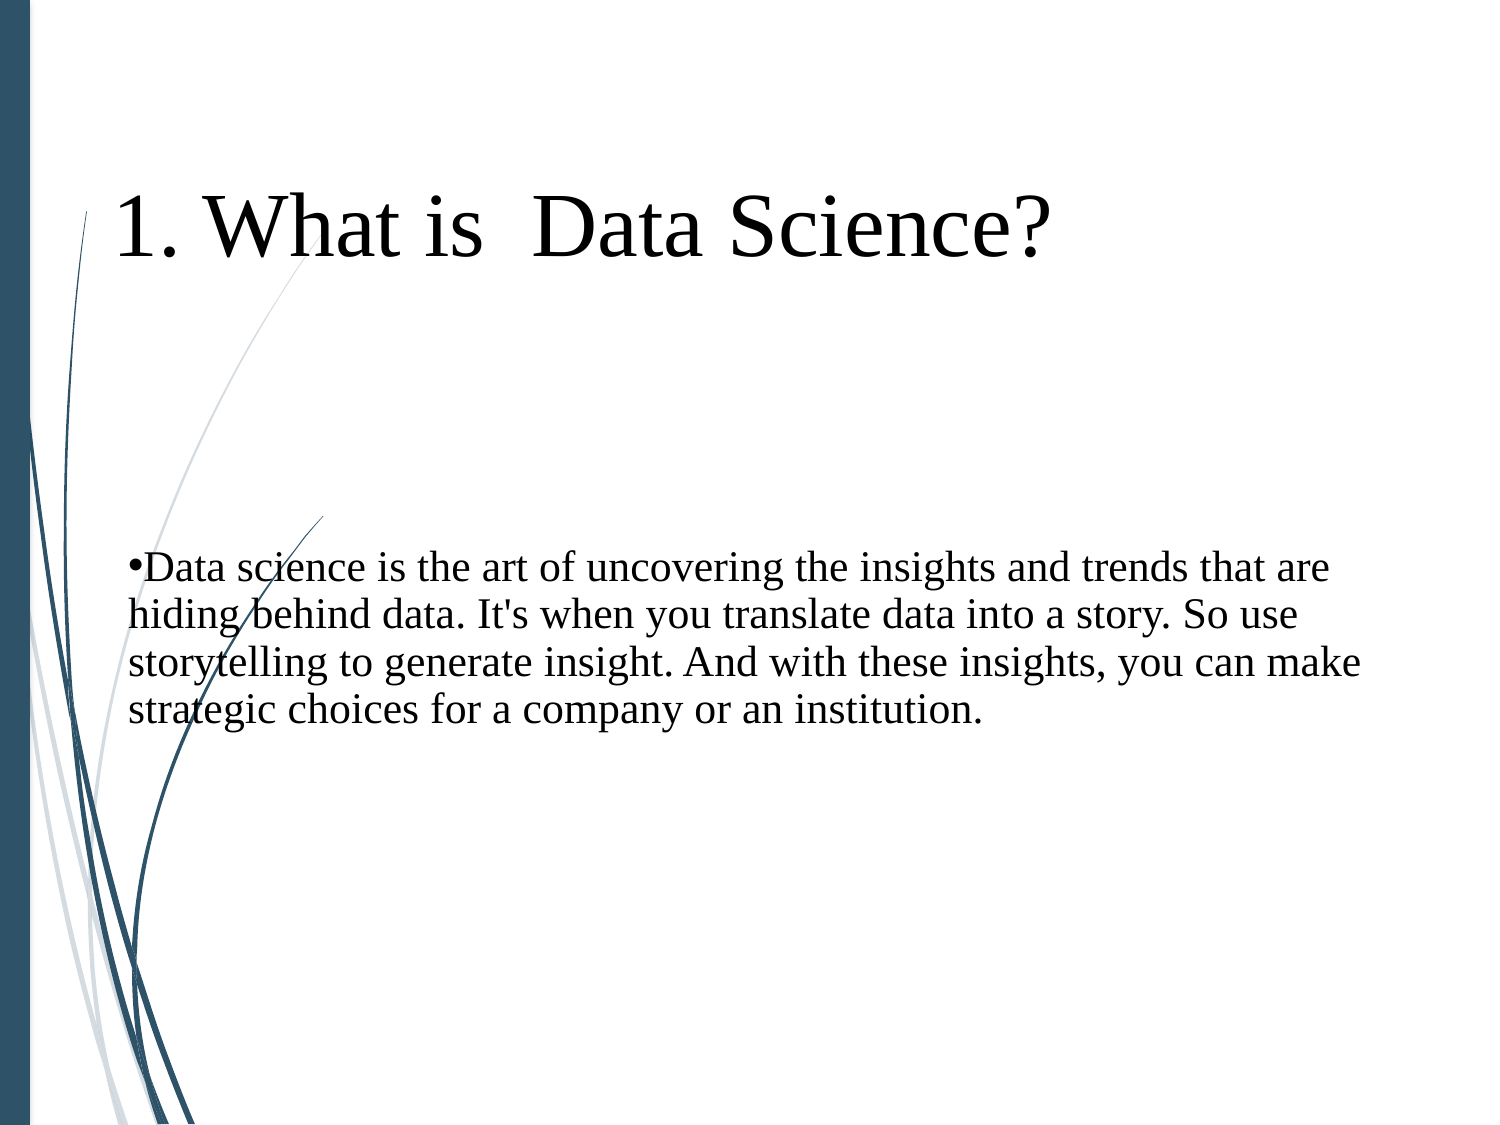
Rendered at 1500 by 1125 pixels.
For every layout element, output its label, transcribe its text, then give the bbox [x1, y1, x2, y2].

text_box Data science is the art of uncovering the insights and trends that are hiding behind data. It's when you translate data into a story. So use storytelling to generate insight. And with these insights, you can make strategic choices for a company or an institution. [113, 343, 1387, 868]
text_box 1. What is Data Science? [97, 0, 1372, 453]
